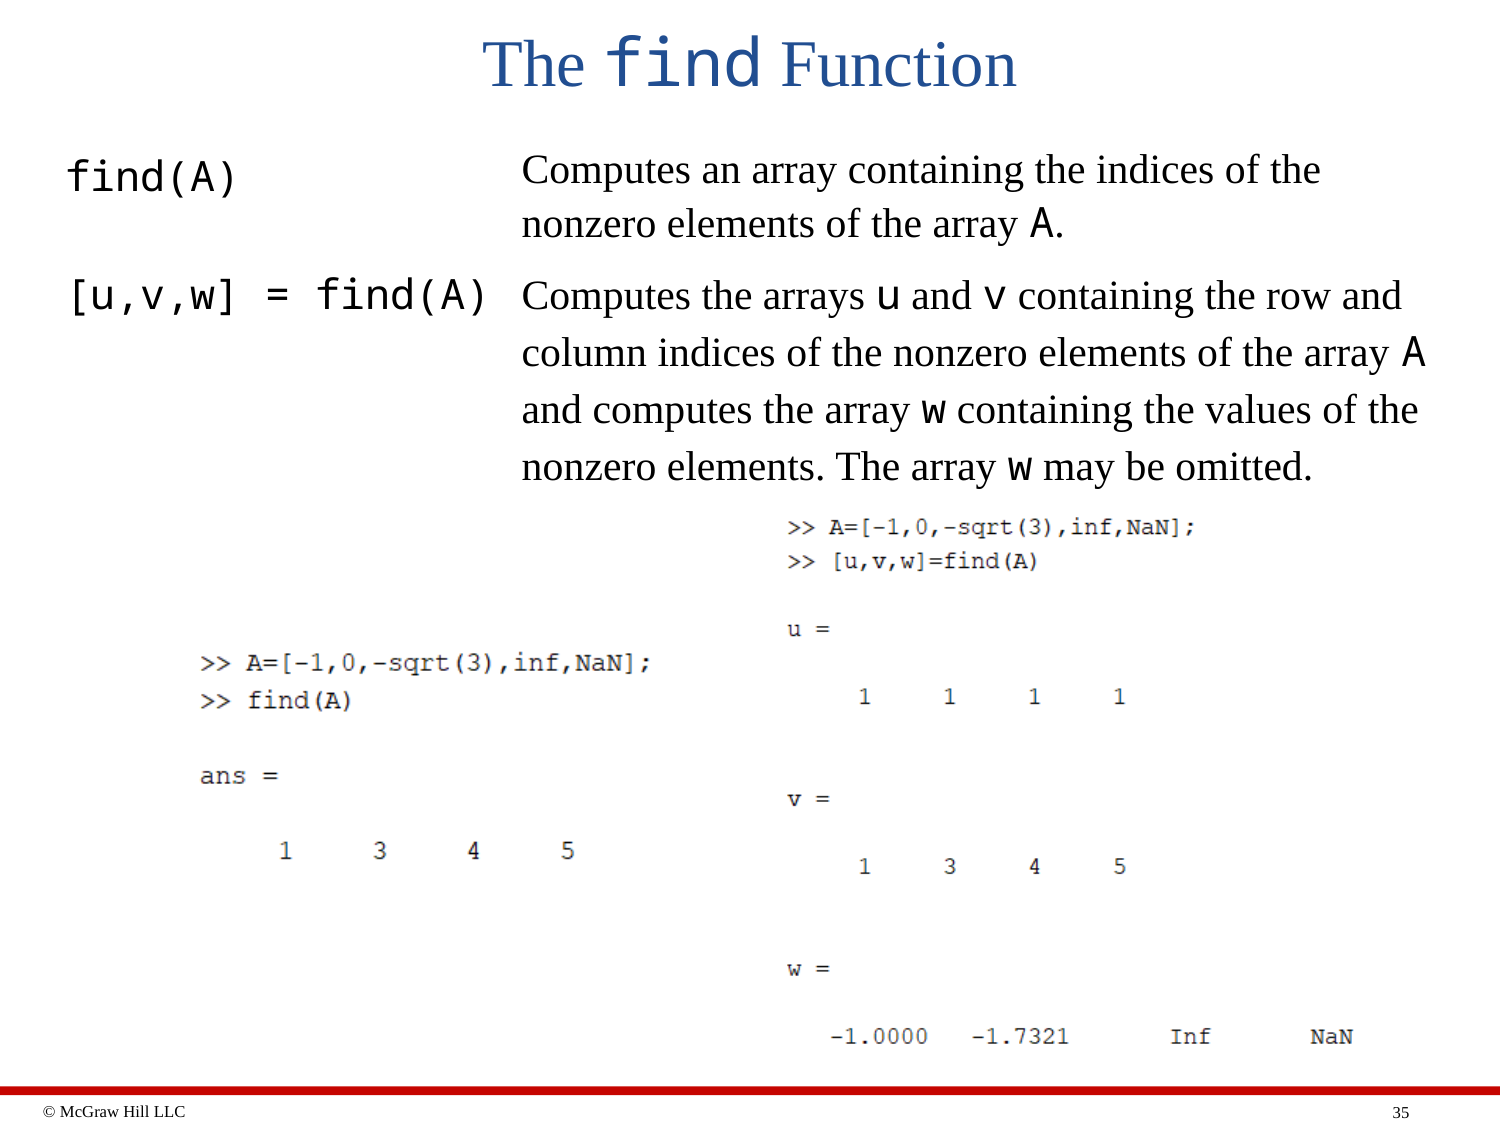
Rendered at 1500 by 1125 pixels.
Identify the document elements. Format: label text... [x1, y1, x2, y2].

table_cell Computes the arrays u and v containing the row and column indices of the nonzero elements of the array A and computes the array w containing the values of the nonzero elements. The array w may be omitted. [507, 257, 1453, 500]
slide_number 35 [1358, 1098, 1418, 1125]
table_cell [u,v,w] = find(A) [50, 257, 507, 500]
picture [197, 649, 654, 864]
table_header find(A) [50, 139, 507, 257]
title The find Function [0, 0, 1500, 130]
table_header Computes an array containing the indices of the nonzero elements of the array A. [507, 139, 1453, 257]
picture [786, 516, 1359, 1051]
